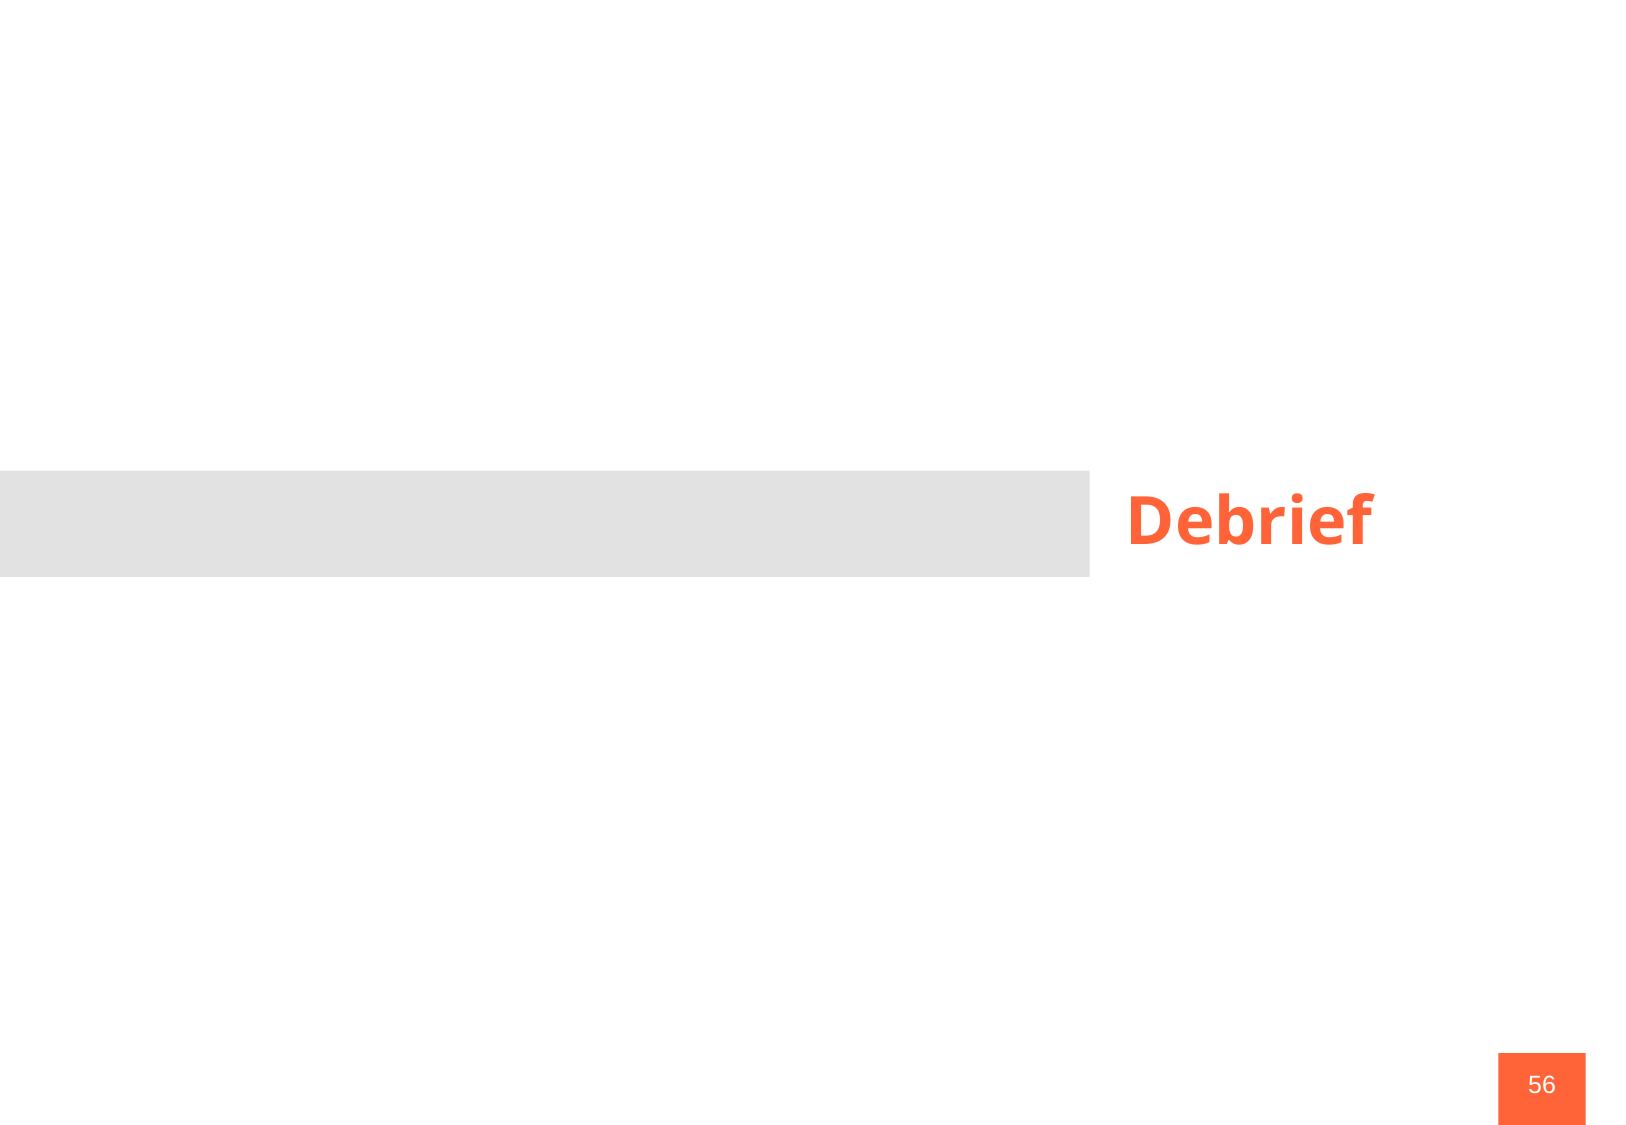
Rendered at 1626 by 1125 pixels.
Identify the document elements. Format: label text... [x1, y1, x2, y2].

text_box Debrief [1111, 470, 1388, 566]
text_box [0, 470, 1091, 578]
